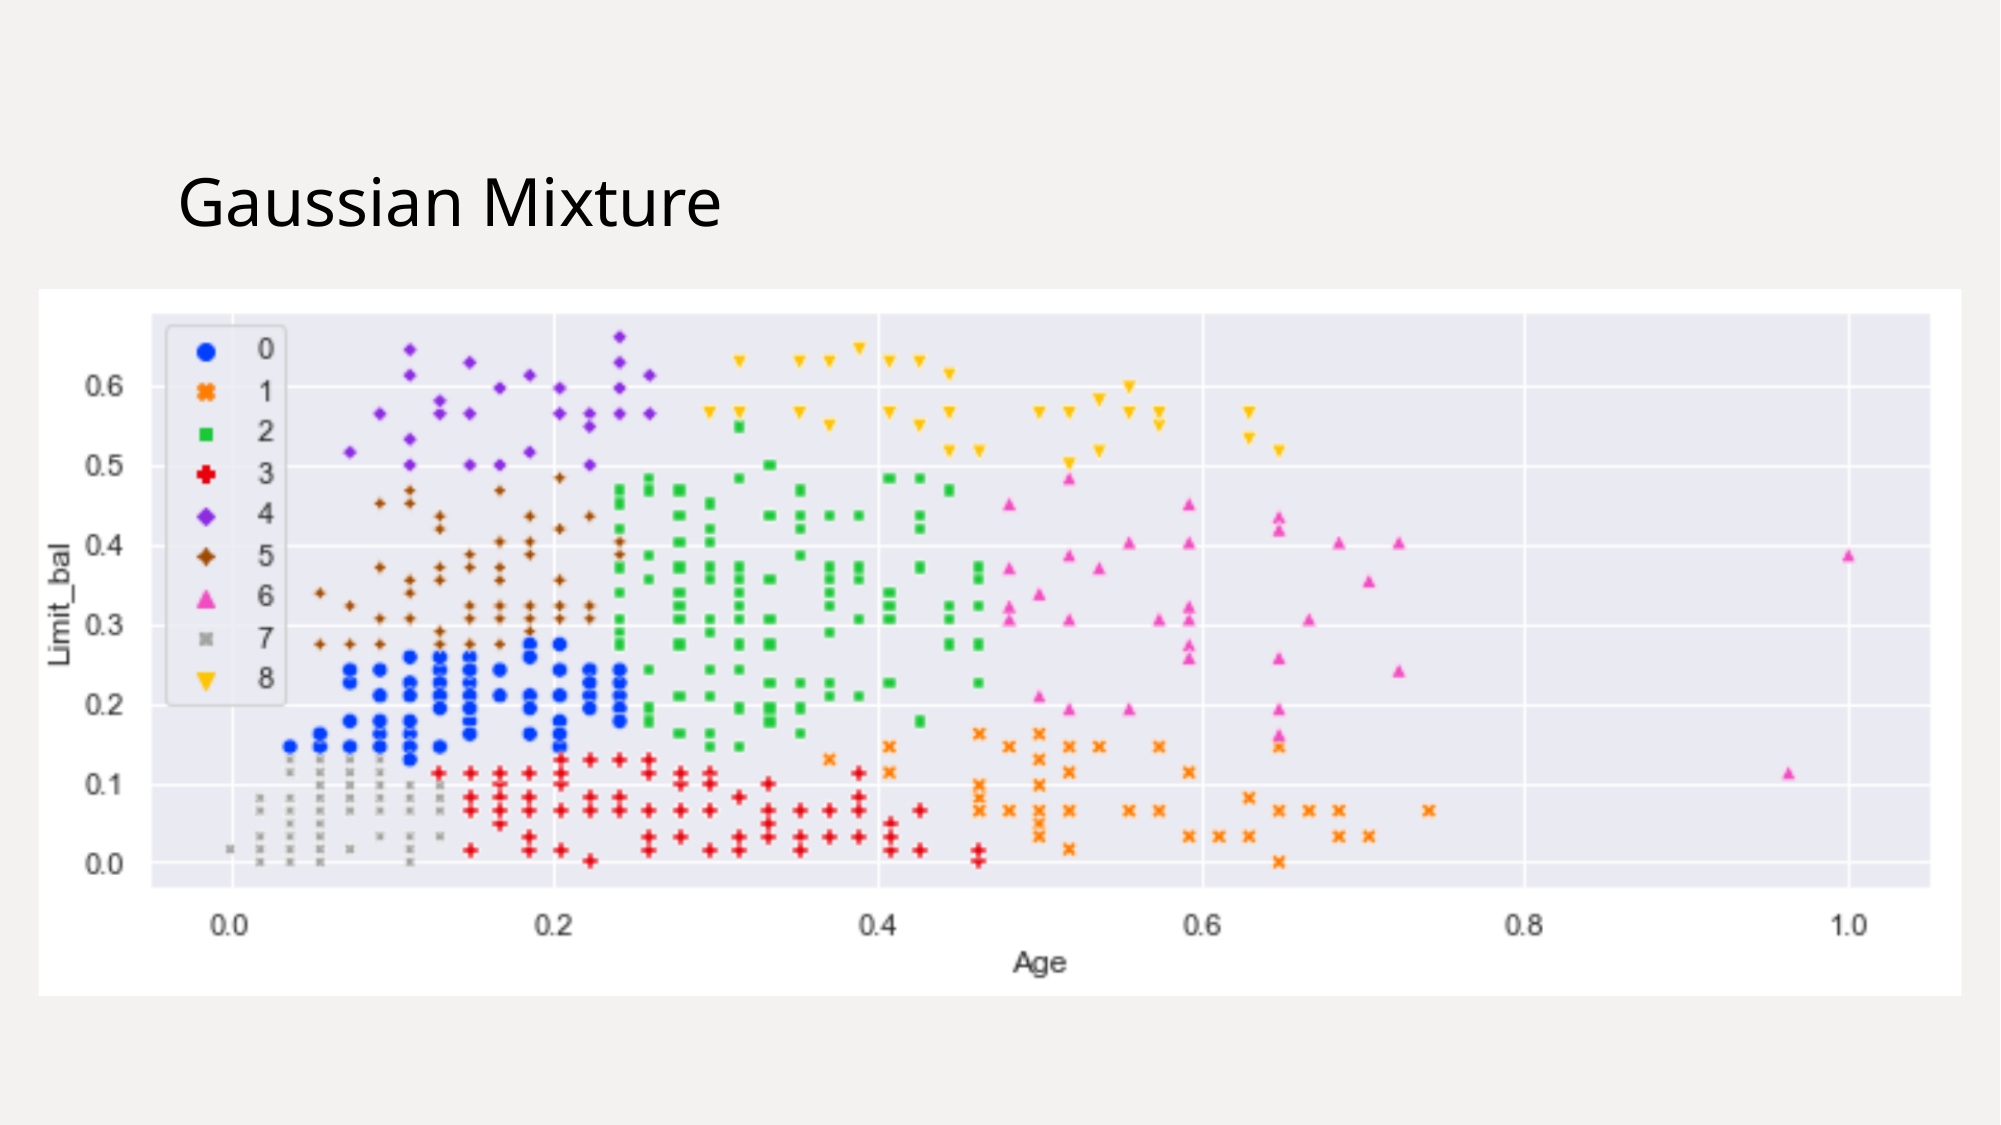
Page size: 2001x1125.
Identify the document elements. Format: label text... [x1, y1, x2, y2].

picture [38, 289, 1962, 997]
title Gaussian Mixture [162, 64, 1838, 248]
